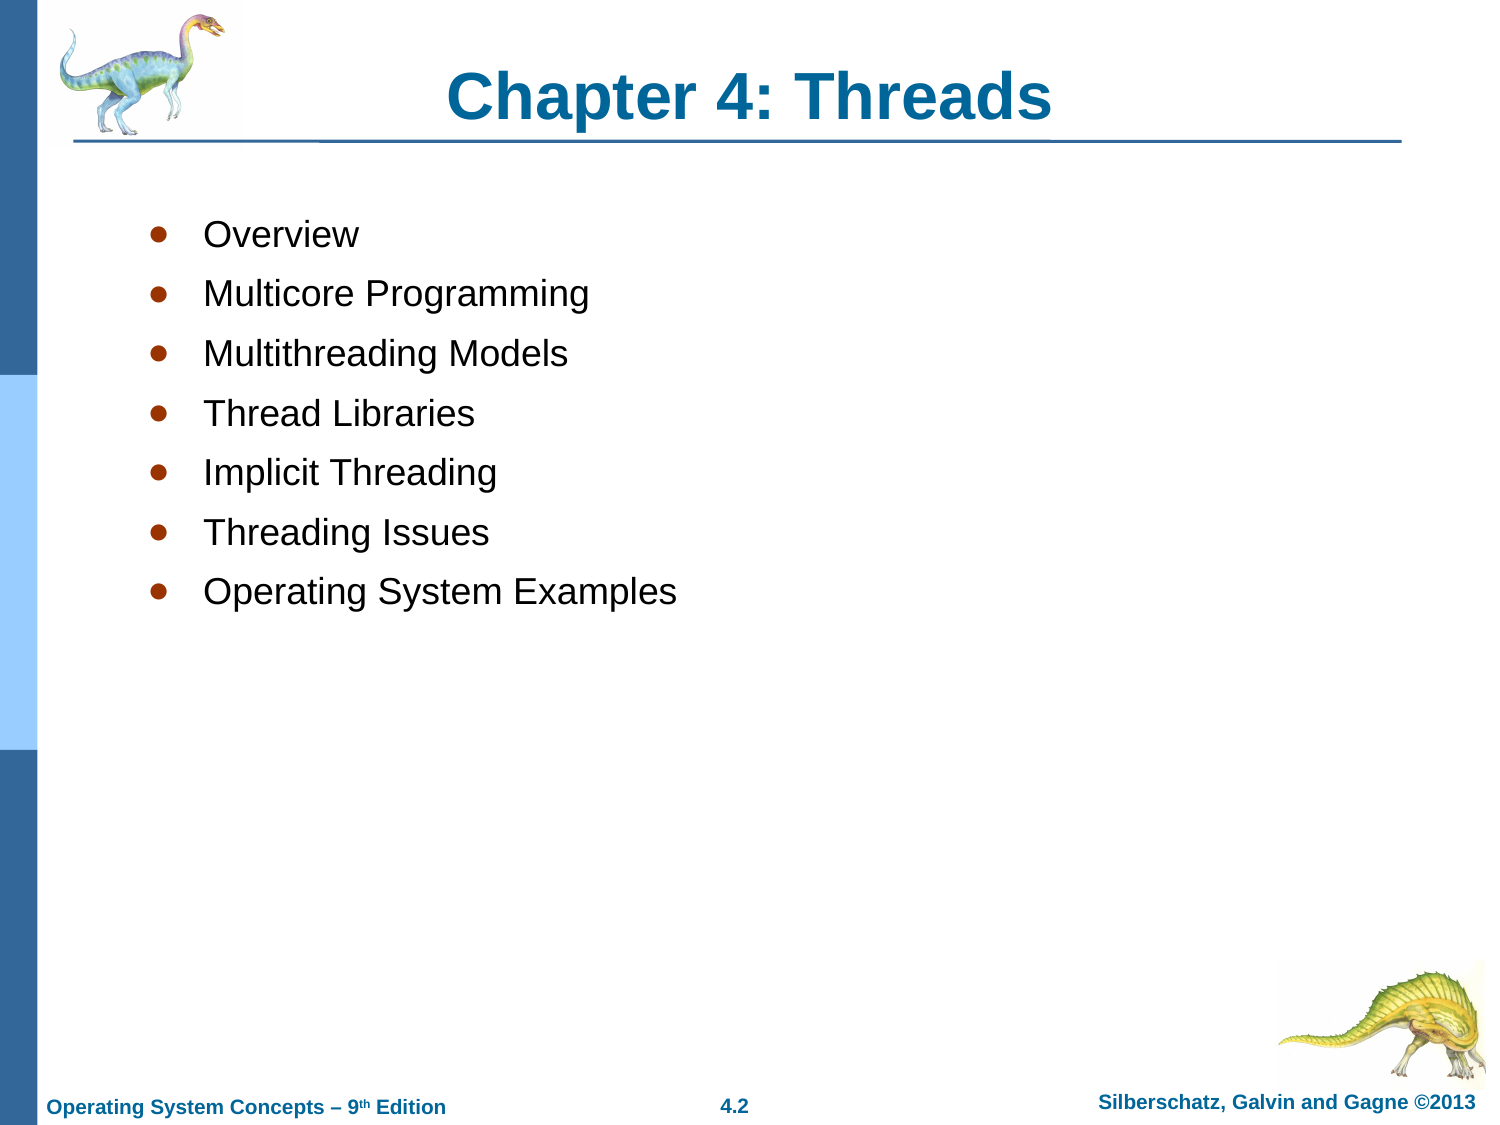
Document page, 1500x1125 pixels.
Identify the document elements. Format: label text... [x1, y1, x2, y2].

picture [46, 0, 243, 149]
text_box Chapter 4: Threads [74, 45, 1425, 141]
picture [1275, 959, 1486, 1090]
text_box Overview Multicore Programming Multithreading Models Thread Libraries Implicit Threading Threading Issues Operating System Examples [132, 202, 1483, 946]
